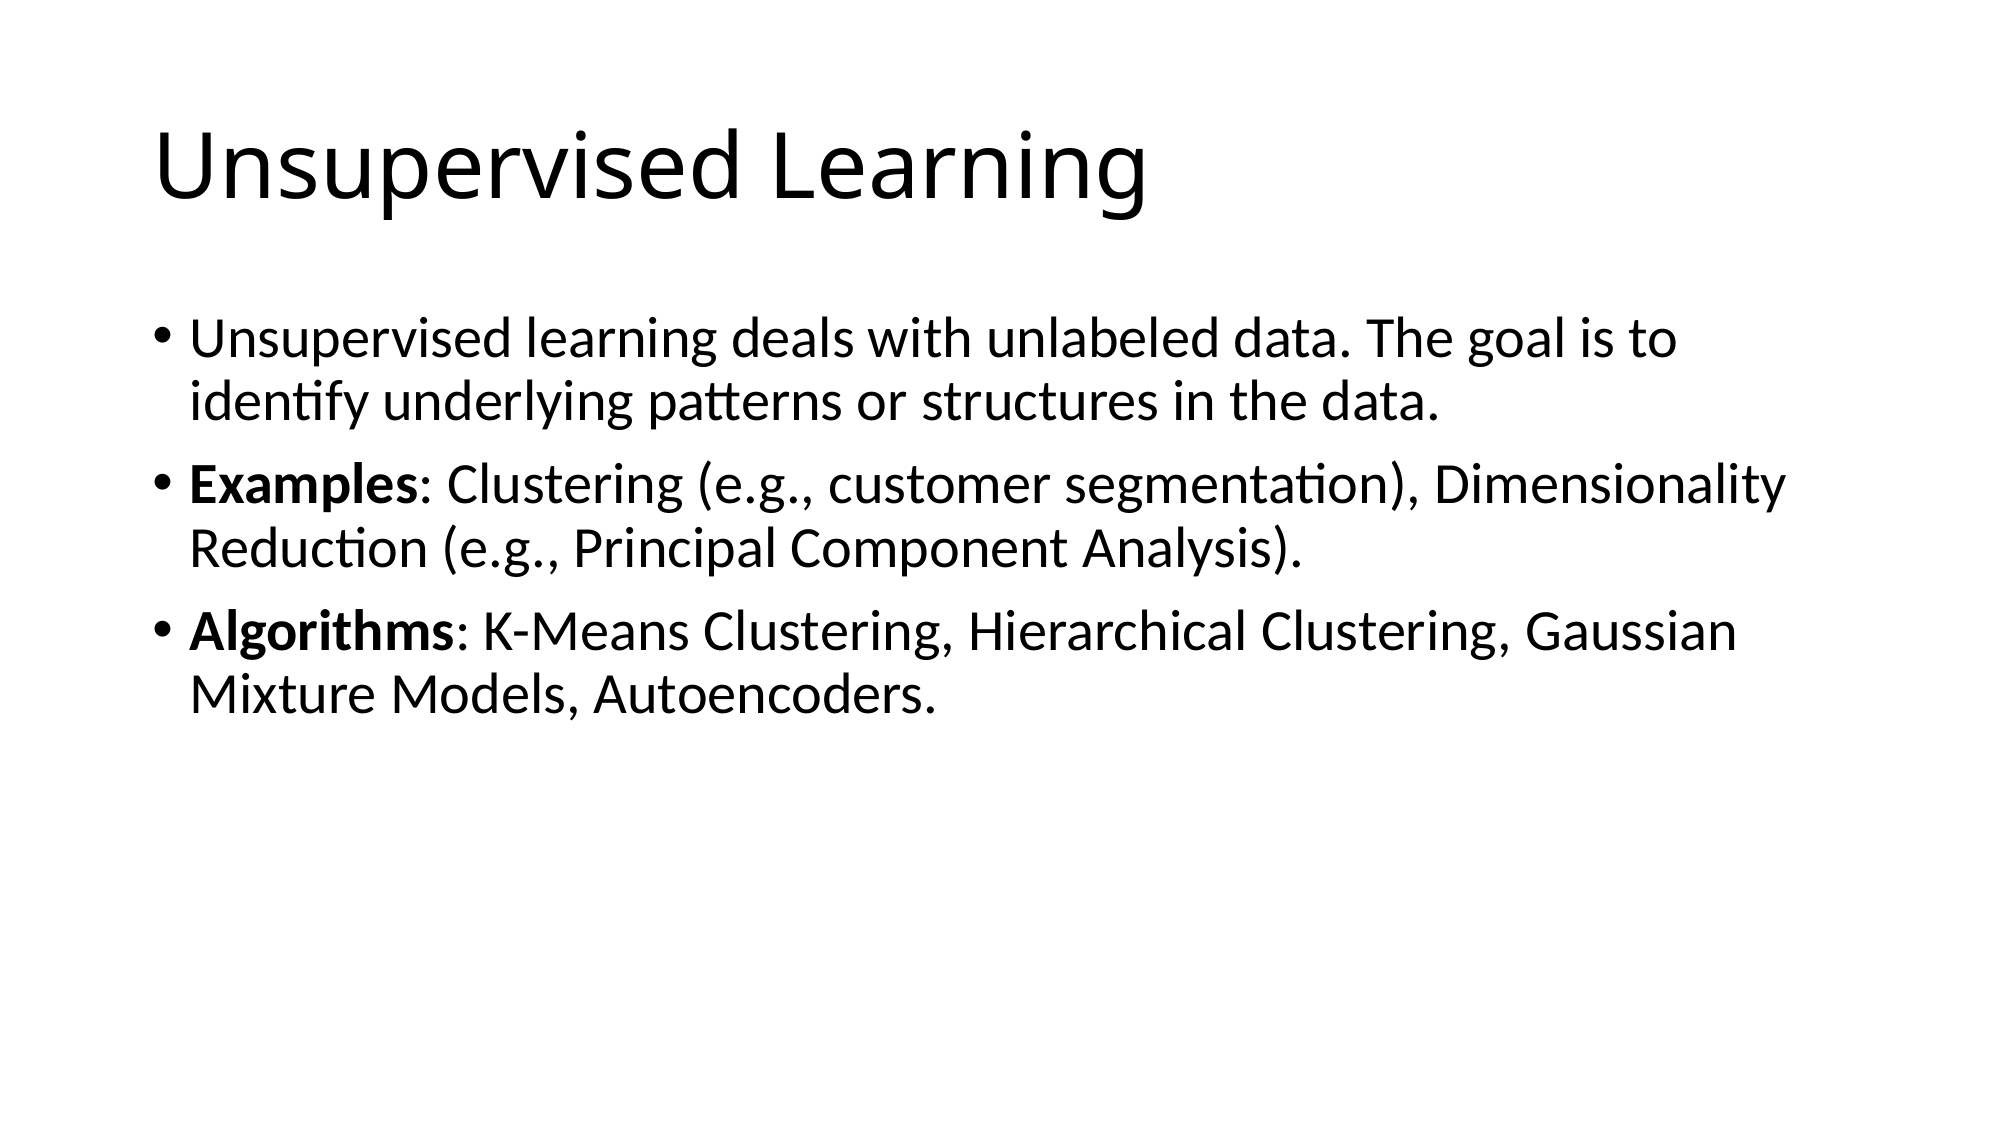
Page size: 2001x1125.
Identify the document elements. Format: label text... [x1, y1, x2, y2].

title Unsupervised Learning [137, 59, 1863, 278]
list Unsupervised learning deals with unlabeled data. The goal is to identify underlying patterns or structures in the data. Examples: Clustering (e.g., customer segmentation), Dimensionality Reduction (e.g., Principal Component Analysis). Algorithms: K-Means Clustering, Hierarchical Clustering, Gaussian Mixture Models, Autoencoders. [137, 299, 1863, 1014]
